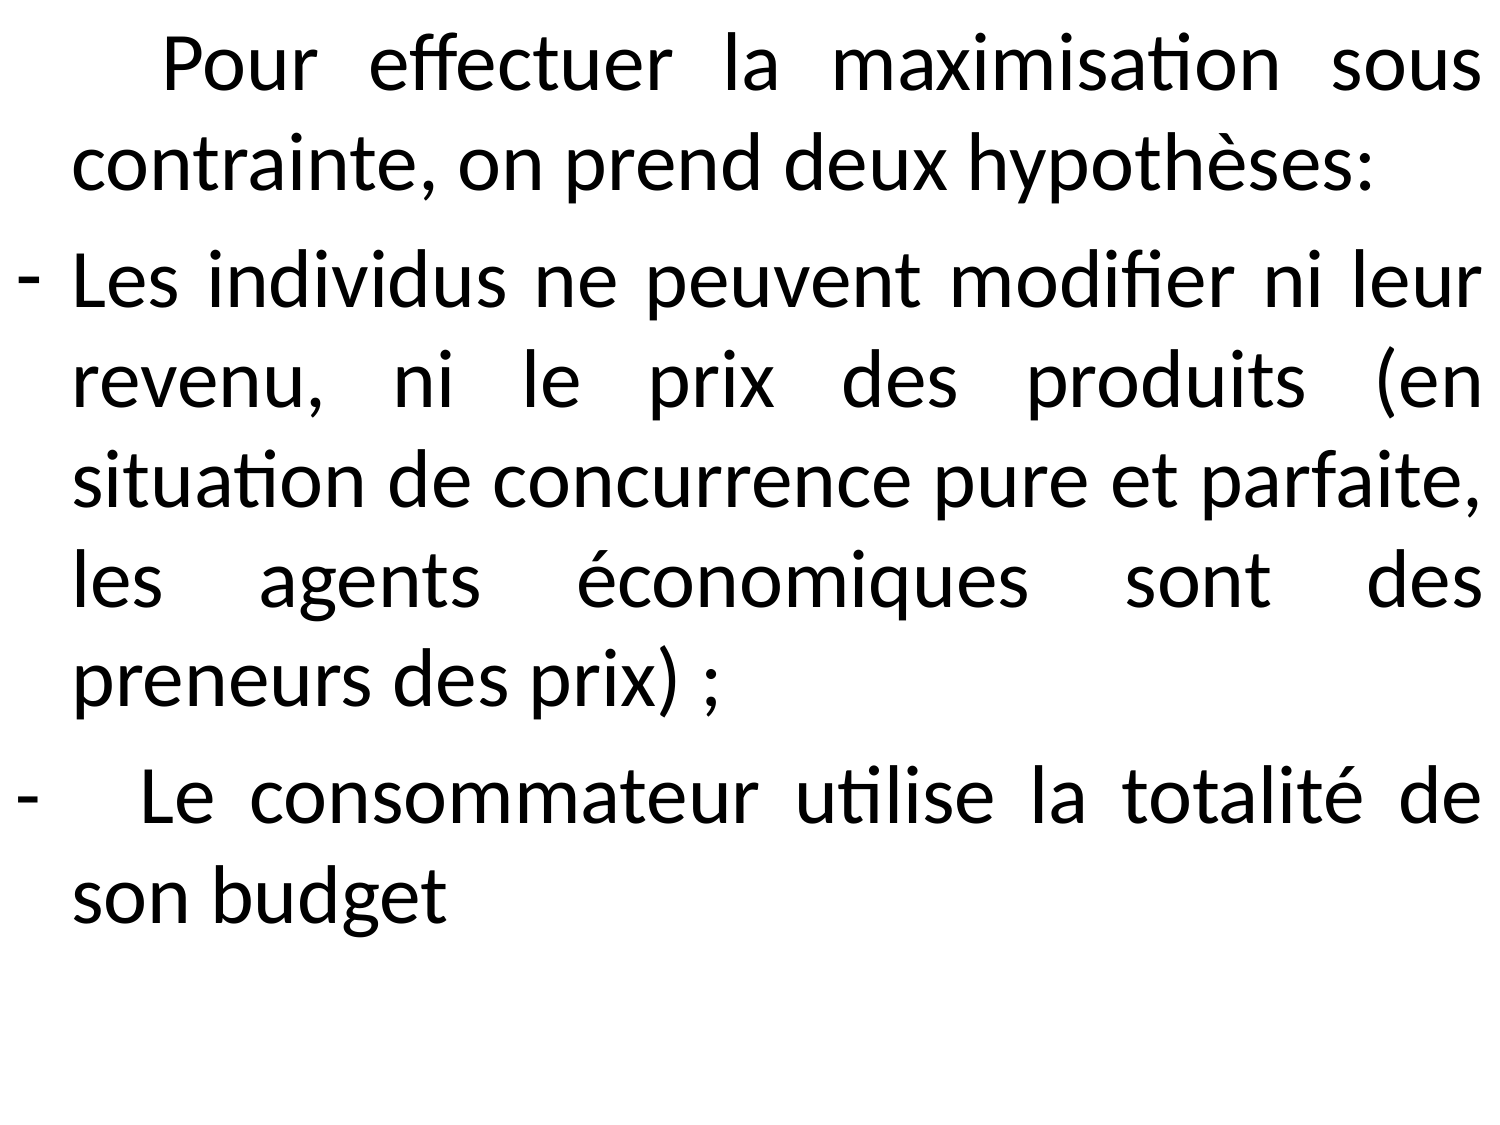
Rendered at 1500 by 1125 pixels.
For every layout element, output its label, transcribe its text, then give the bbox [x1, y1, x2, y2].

list Pour effectuer la maximisation sous contrainte, on prend deux hypothèses: Les individus ne peuvent modifier ni leur revenu, ni le prix des produits (en situation de concurrence pure et parfaite, les agents économiques sont des preneurs des prix) ; - Le consommateur utilise la totalité de son budget [0, 0, 1500, 1125]
